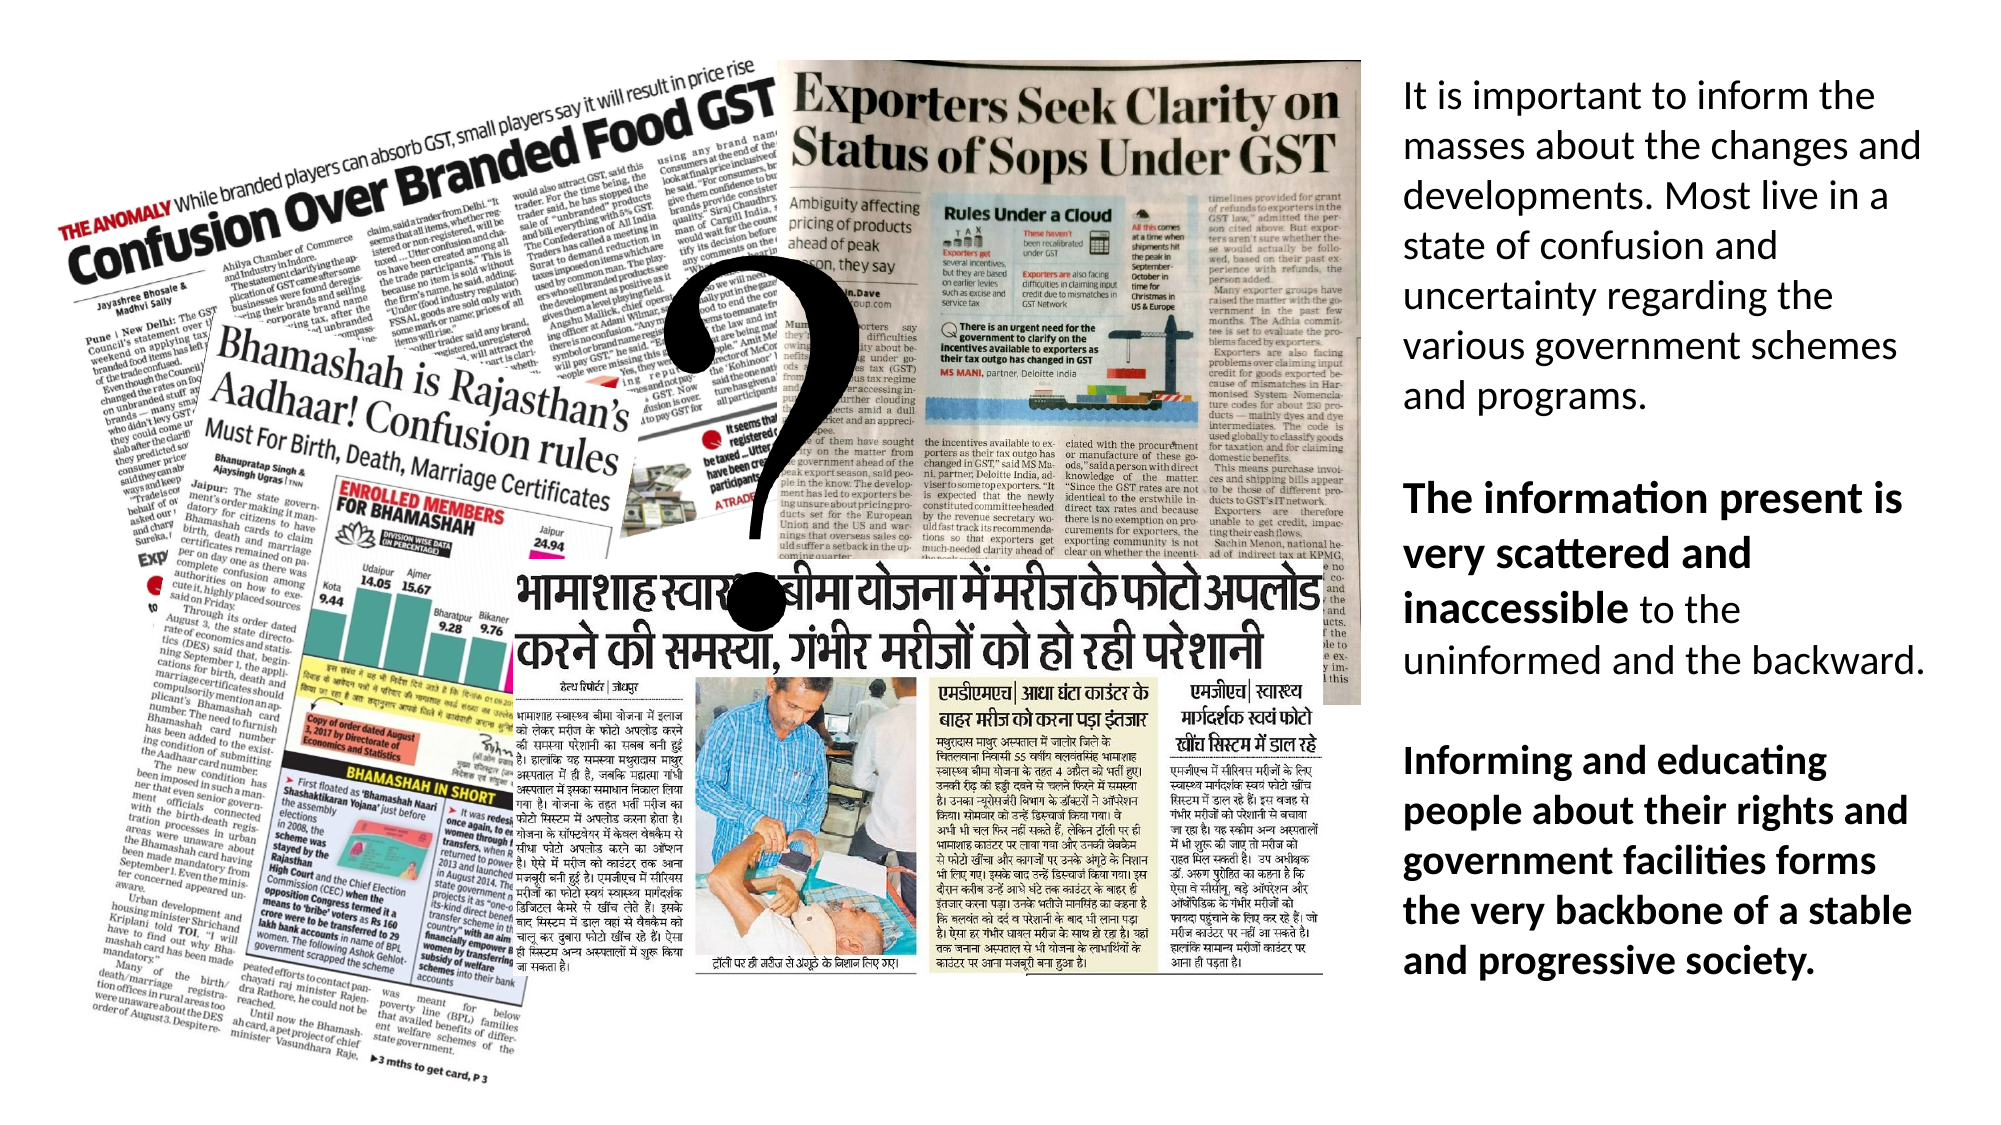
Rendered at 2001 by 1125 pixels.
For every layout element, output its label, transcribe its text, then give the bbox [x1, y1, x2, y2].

text_box It is important to inform the masses about the changes and developments. Most live in a state of confusion and uncertainty regarding the various government schemes and programs. The information present is very scattered and inaccessible to the uninformed and the backward. Informing and educating people about their rights and government facilities forms the very backbone of a stable and progressive society. [1388, 60, 1957, 991]
picture [46, 41, 1361, 1094]
